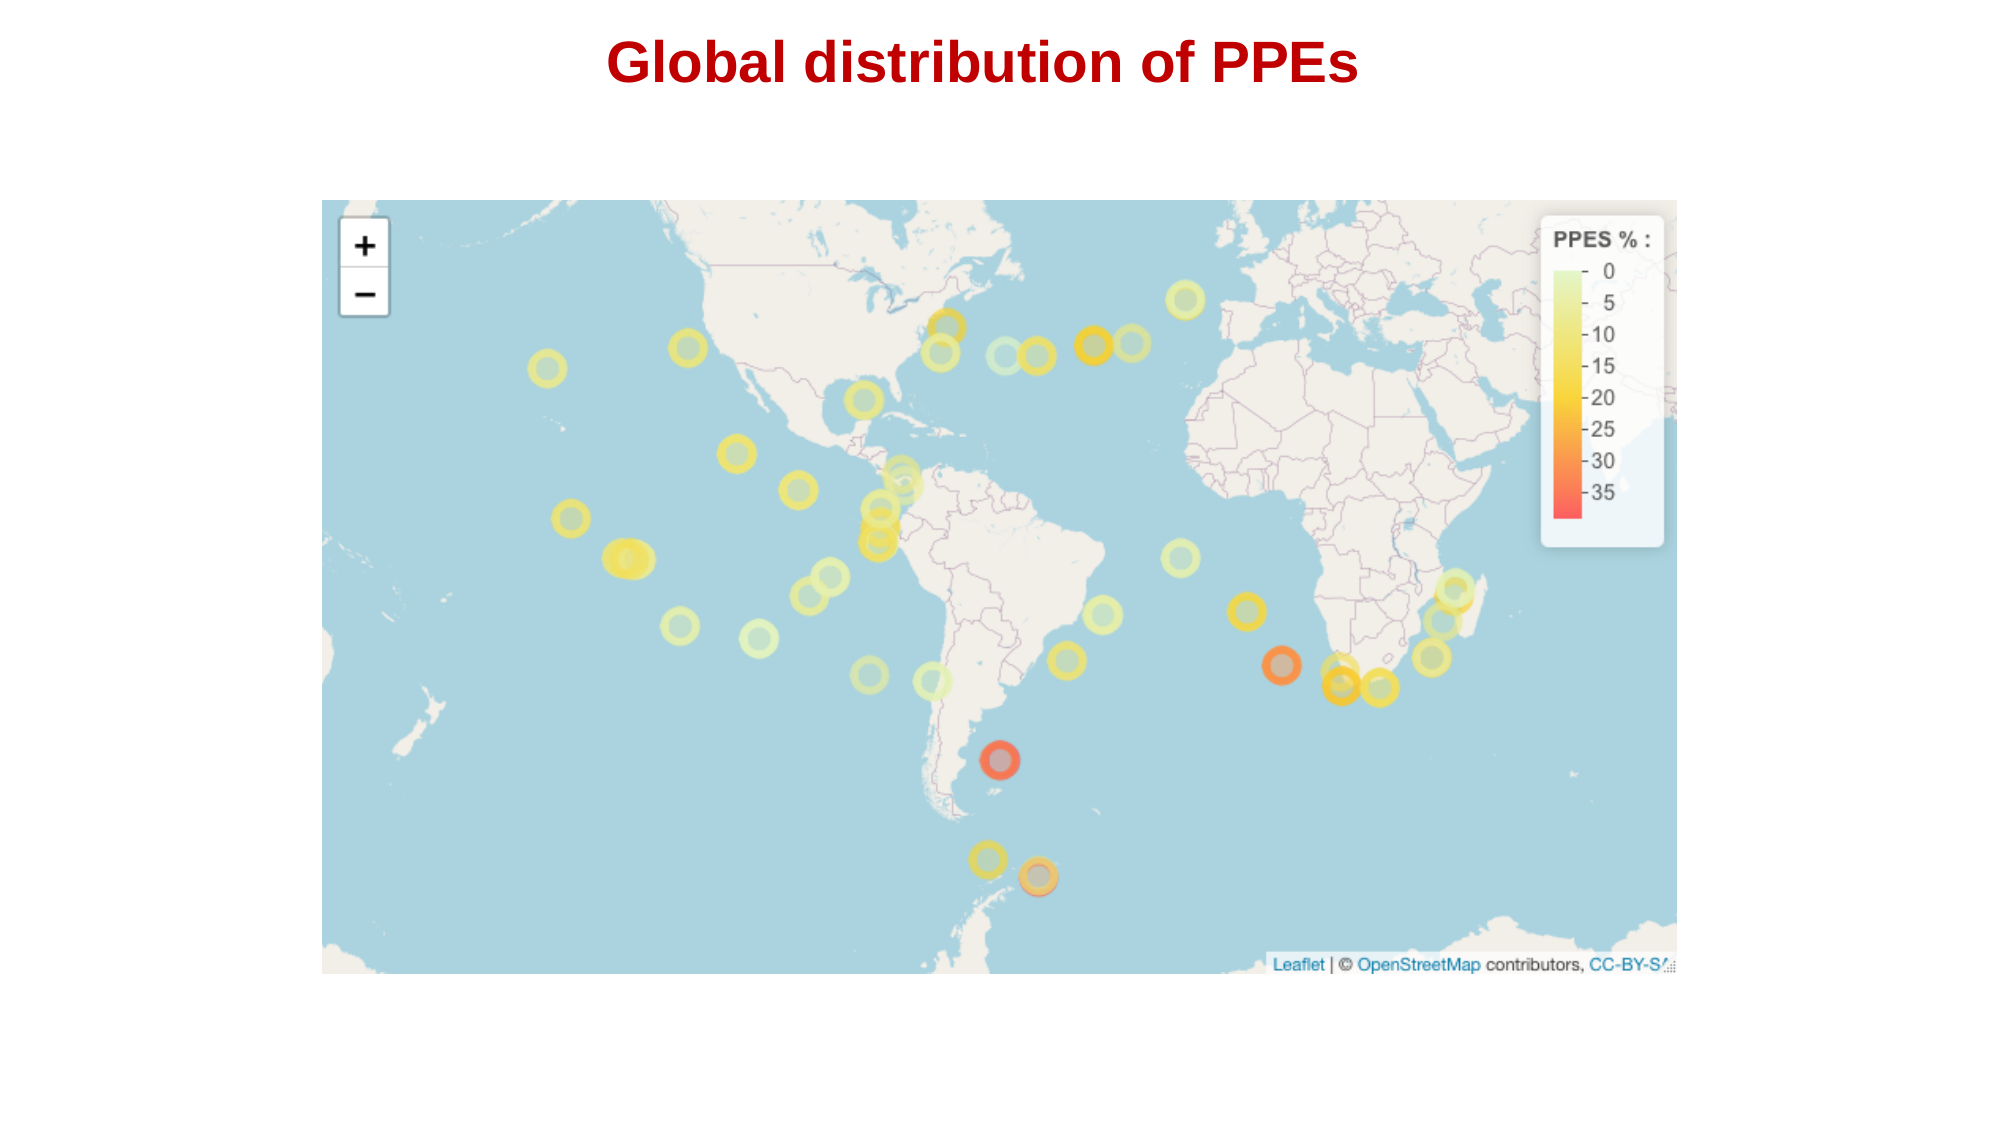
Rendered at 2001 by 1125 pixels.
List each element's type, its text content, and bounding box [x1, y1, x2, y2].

text_box Global distribution of PPEs [591, 16, 1376, 102]
picture [322, 200, 1678, 974]
